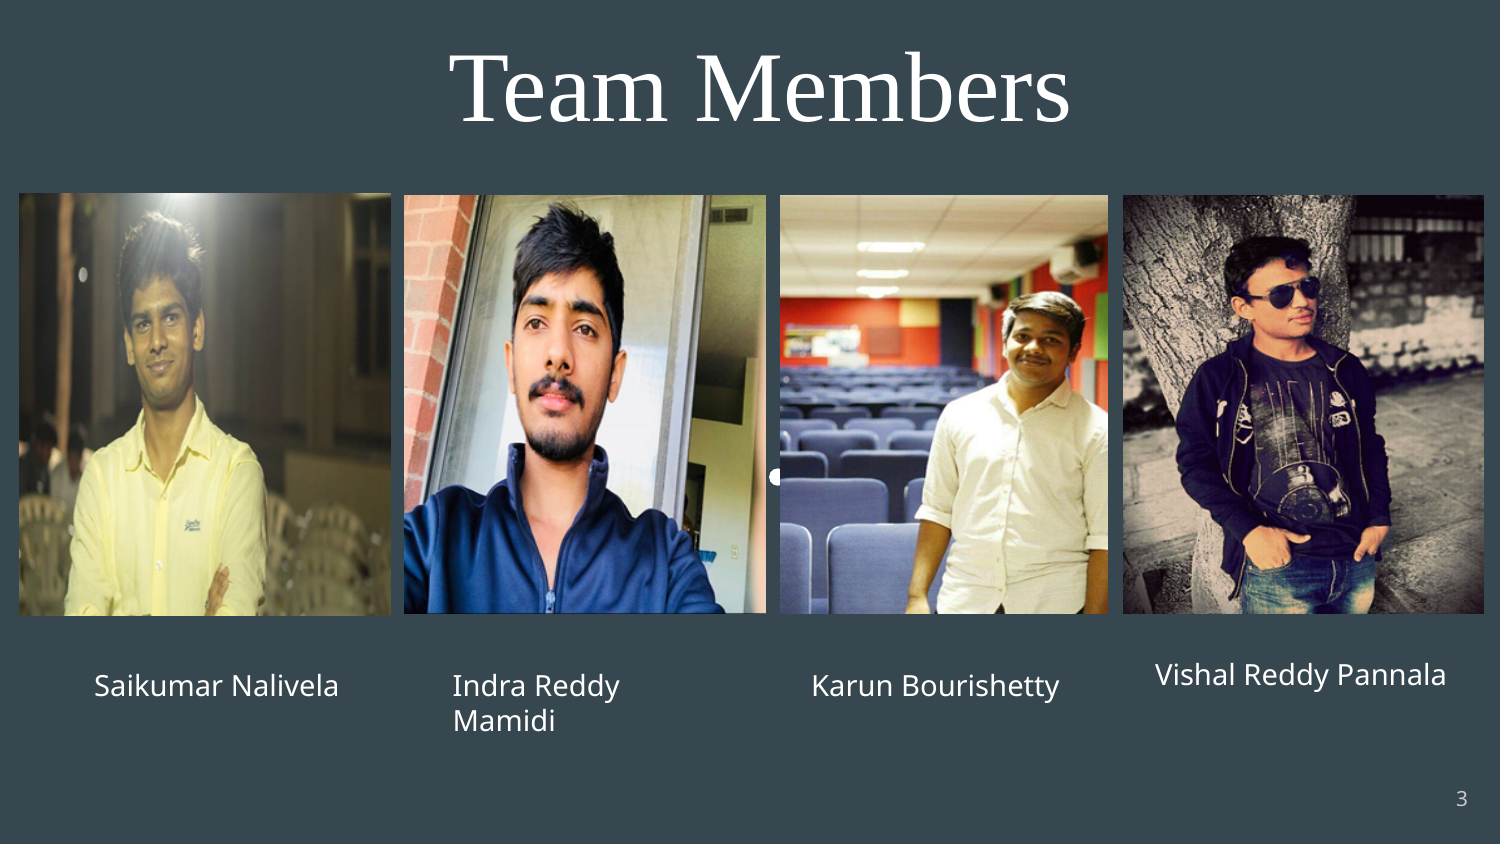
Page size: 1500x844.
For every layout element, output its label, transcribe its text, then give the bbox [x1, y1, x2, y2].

text_box Karun Bourishetty [796, 652, 1124, 718]
picture [404, 195, 766, 614]
text_box Saikumar Nalivela [79, 652, 376, 718]
text_box Indra Reddy Mamidi [437, 652, 734, 718]
picture [780, 195, 1108, 614]
picture [18, 193, 392, 616]
picture [1122, 195, 1484, 614]
slide_number ‹#› [1392, 767, 1483, 833]
title Team Members [62, 26, 1460, 156]
text_box Vishal Reddy Pannala [1139, 641, 1467, 707]
